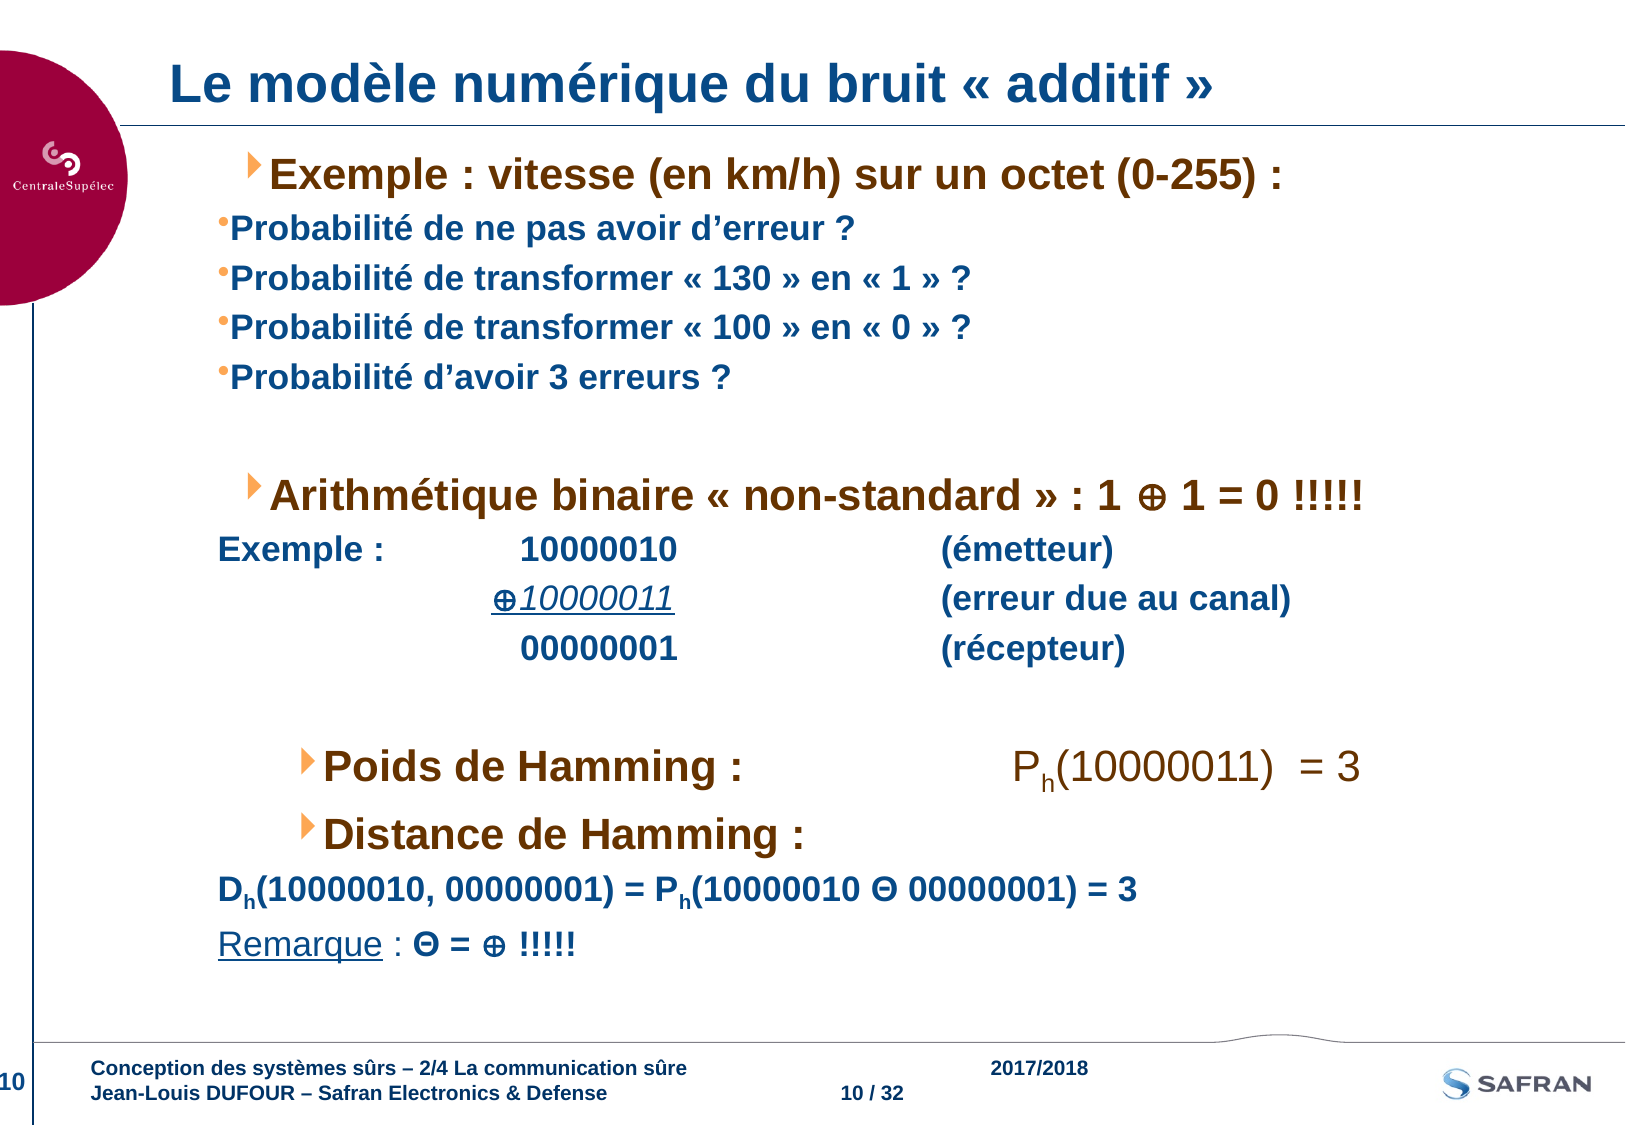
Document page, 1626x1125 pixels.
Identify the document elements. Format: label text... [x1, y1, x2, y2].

picture [1391, 1058, 1626, 1125]
picture [0, 1, 148, 327]
list Exemple : vitesse (en km/h) sur un octet (0-255) : Probabilité de ne pas avoir d’erreur ? Probabilité de transformer « 130 » en « 1 » ? Probabilité de transformer « 100 » en « 0 » ? Probabilité d’avoir 3 erreurs ? Arithmétique binaire « non-standard » : 1  1 = 0 !!!!! Exemple : 10000010 (émetteur) 10000011 (erreur due au canal) 00000001 (récepteur) Poids de Hamming : Ph(10000011) = 3 Distance de Hamming : Dh(10000010, 00000001) = Ph(10000010 Θ 00000001) = 3 Remarque : Θ =  !!!!! [121, 137, 1474, 1000]
title Le modèle numérique du bruit « additif » [153, 0, 1600, 175]
